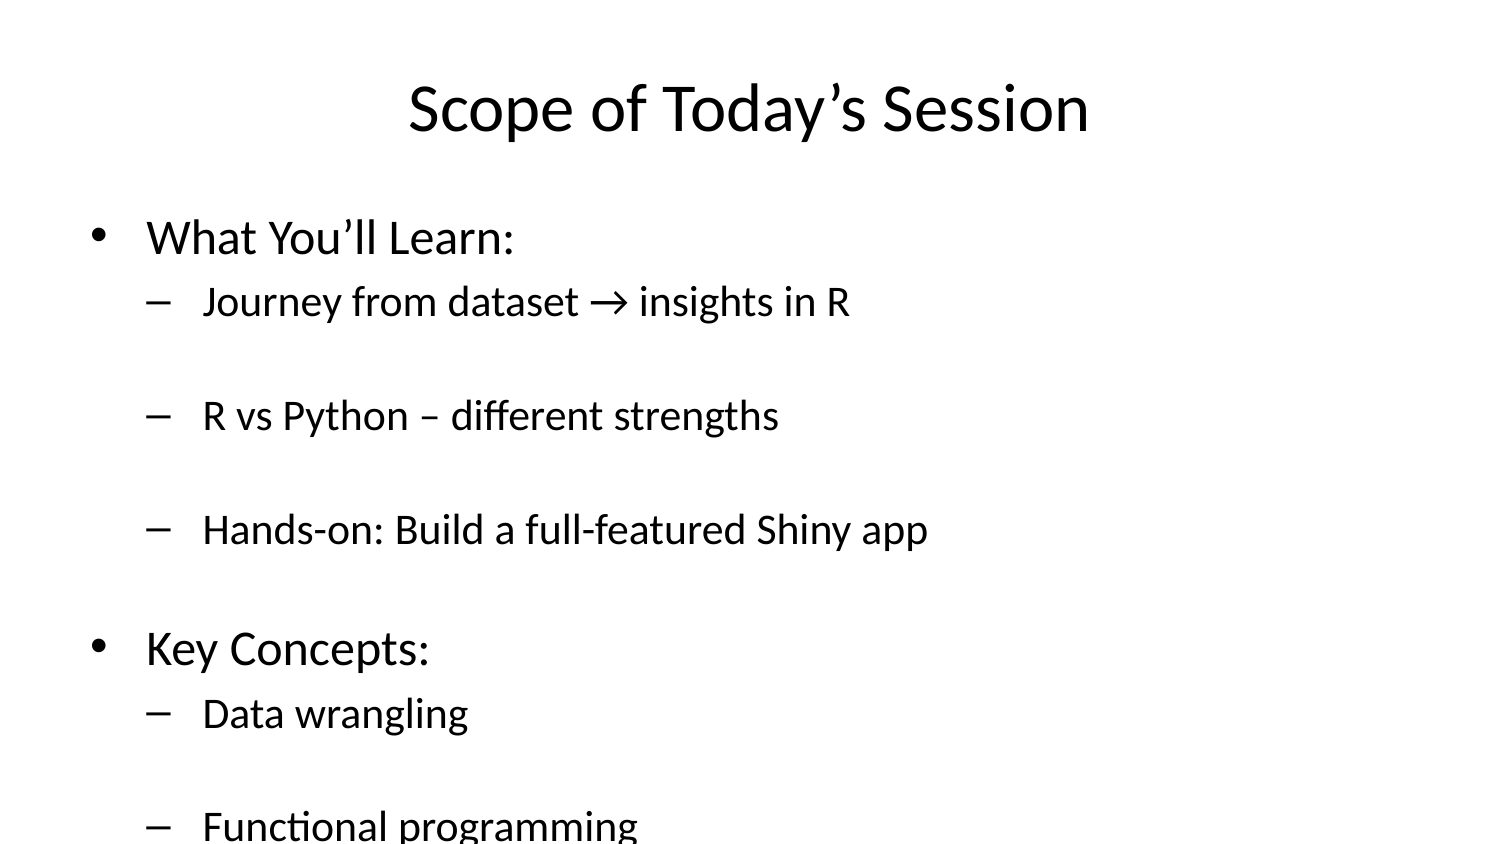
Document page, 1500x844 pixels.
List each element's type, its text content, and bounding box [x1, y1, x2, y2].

title Scope of Today’s Session [75, 33, 1425, 175]
list What You’ll Learn: Journey from dataset → insights in R R vs Python – different strengths Hands-on: Build a full-featured Shiny app Key Concepts: Data wrangling Functional programming Reactive architecture UX for data dashboards [75, 196, 1425, 754]
